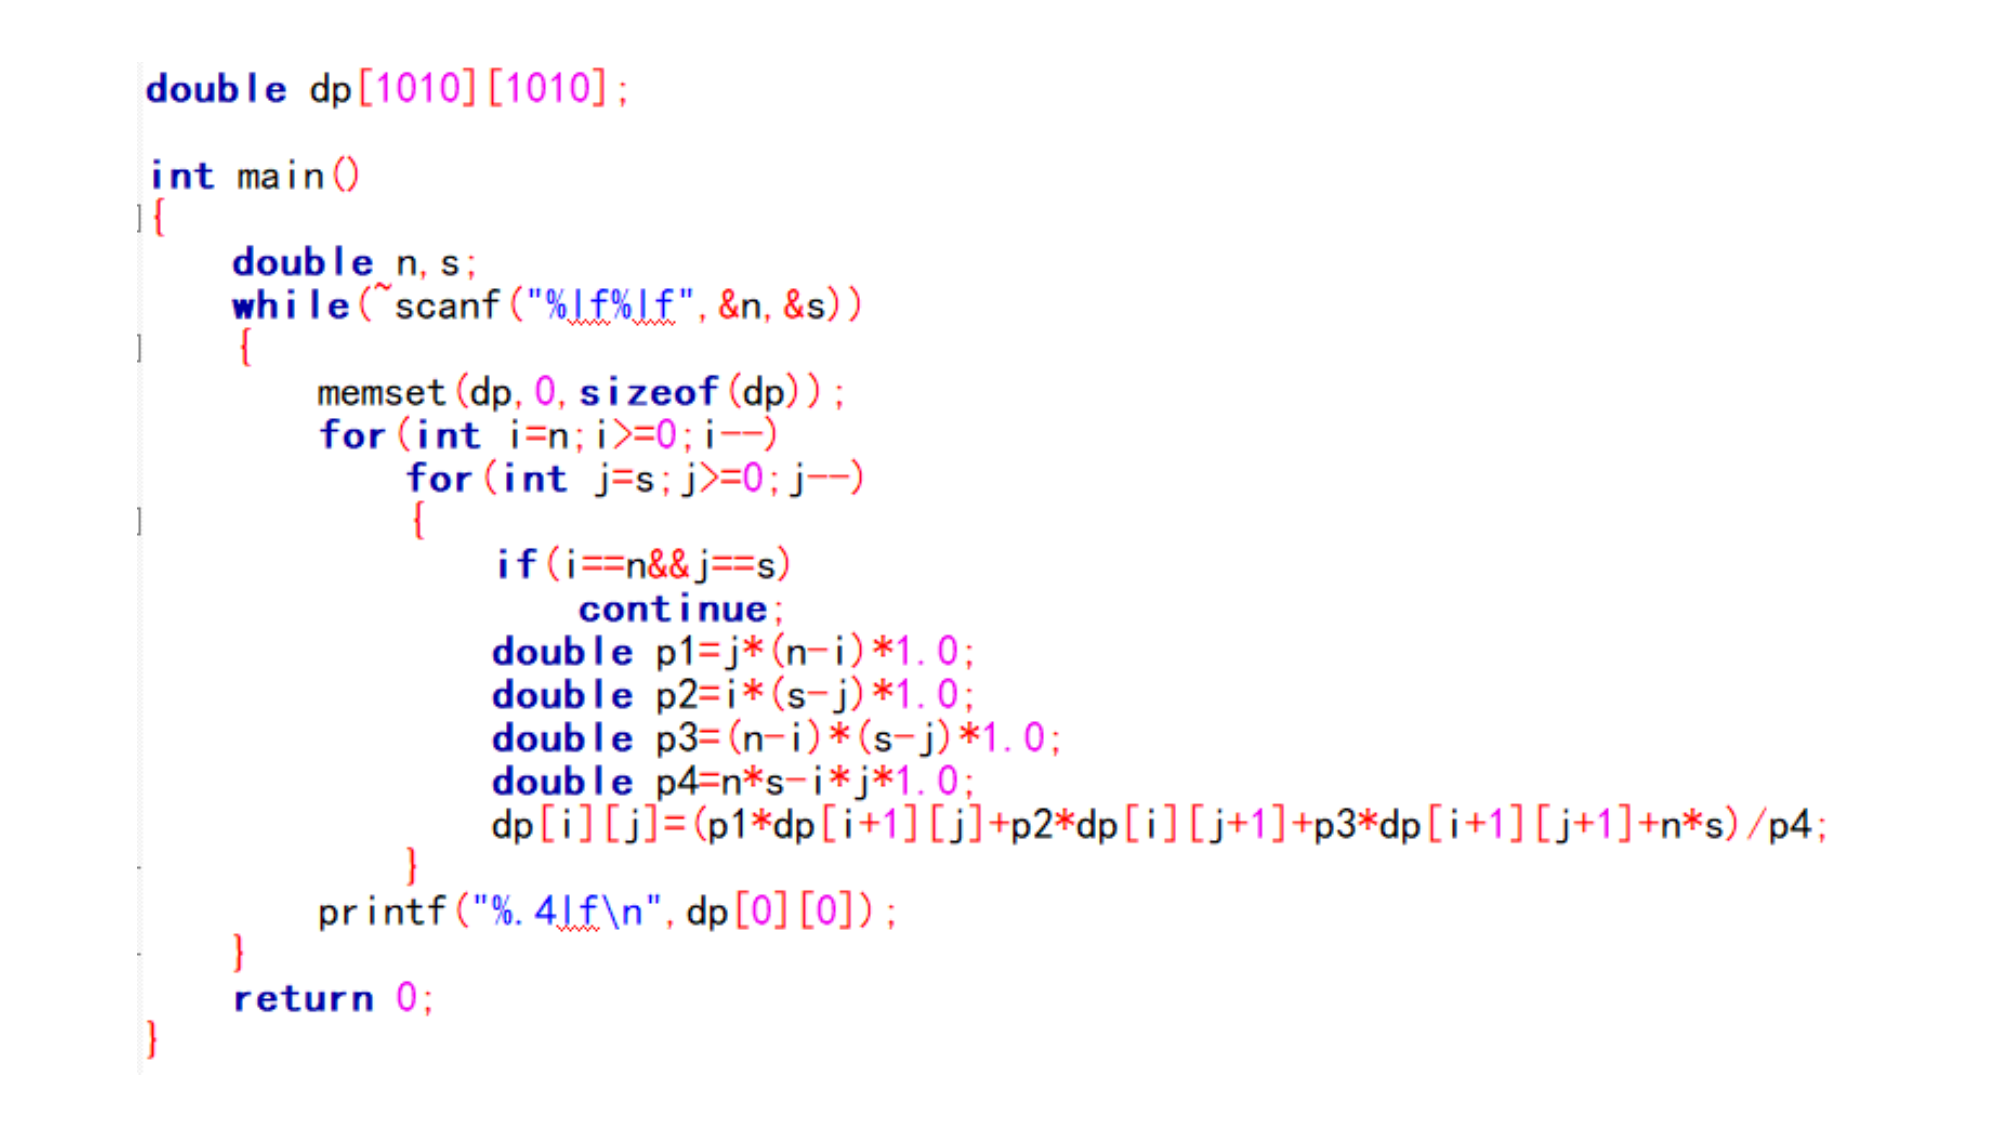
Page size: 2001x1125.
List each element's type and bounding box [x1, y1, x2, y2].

list [137, 62, 1912, 1075]
